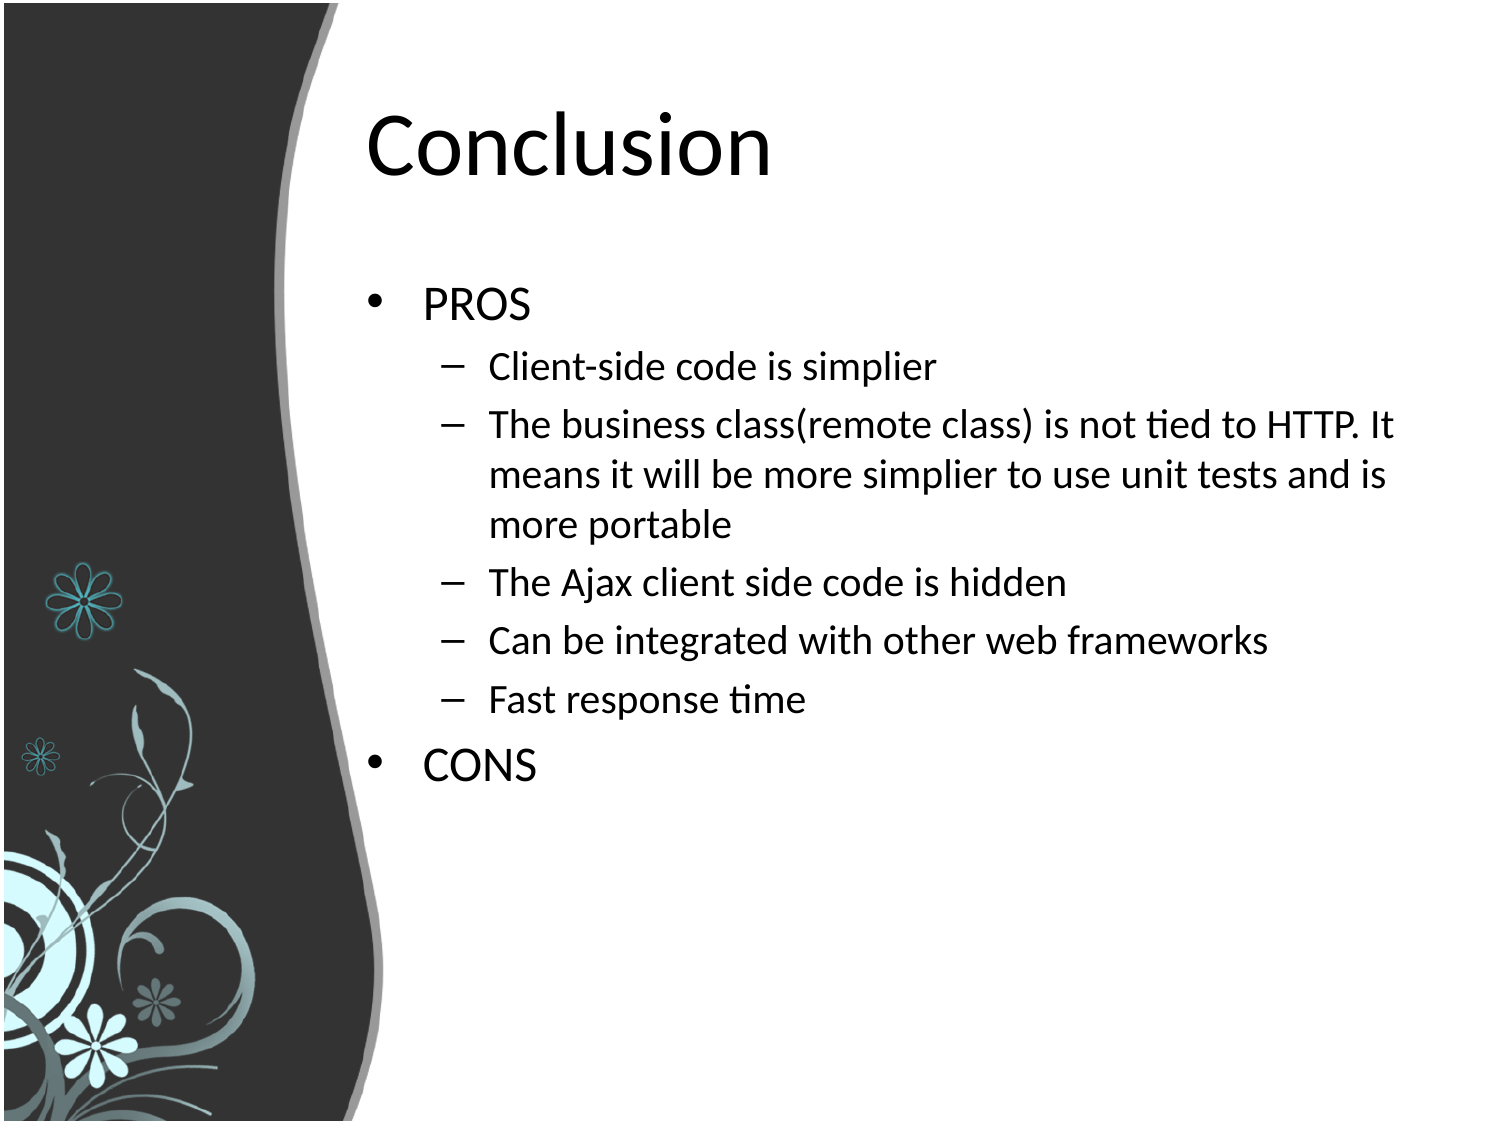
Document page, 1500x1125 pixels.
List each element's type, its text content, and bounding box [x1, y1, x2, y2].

title Conclusion [351, 44, 1426, 233]
picture [0, 0, 1500, 1125]
list PROS Client-side code is simplier The business class(remote class) is not tied to HTTP. It means it will be more simplier to use unit tests and is more portable The Ajax client side code is hidden Can be integrated with other web frameworks Fast response time CONS [351, 262, 1426, 1006]
